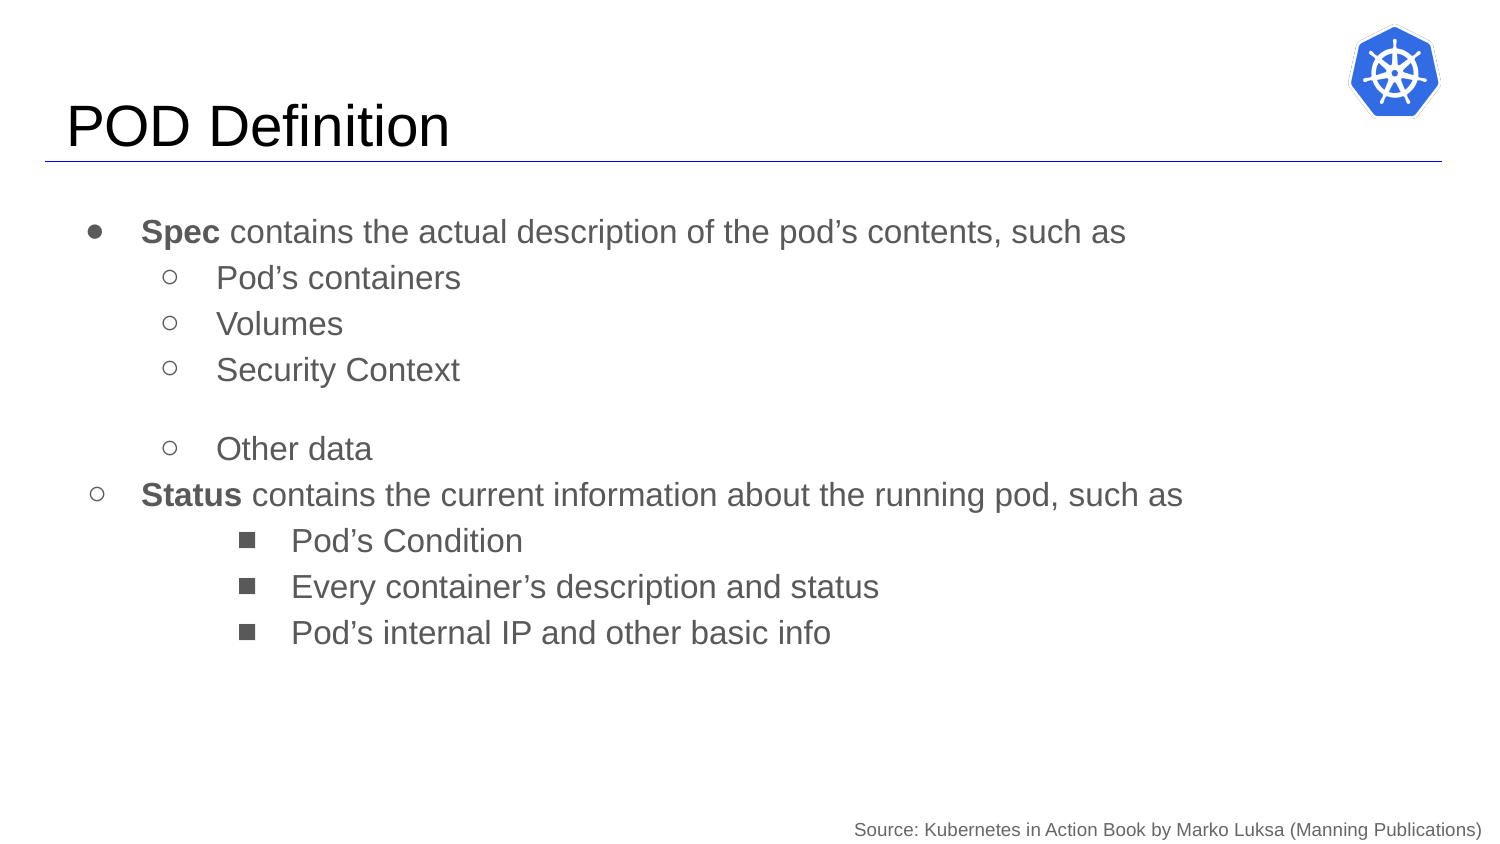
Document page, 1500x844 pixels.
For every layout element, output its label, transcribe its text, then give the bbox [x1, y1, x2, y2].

title POD Definition [51, 72, 1449, 167]
list Spec contains the actual description of the pod’s contents, such as Pod’s containers Volumes Security Context Other data Status contains the current information about the running pod, such as Pod’s Condition Every container’s description and status Pod’s internal IP and other basic info [51, 189, 1340, 771]
picture [1348, 24, 1441, 72]
